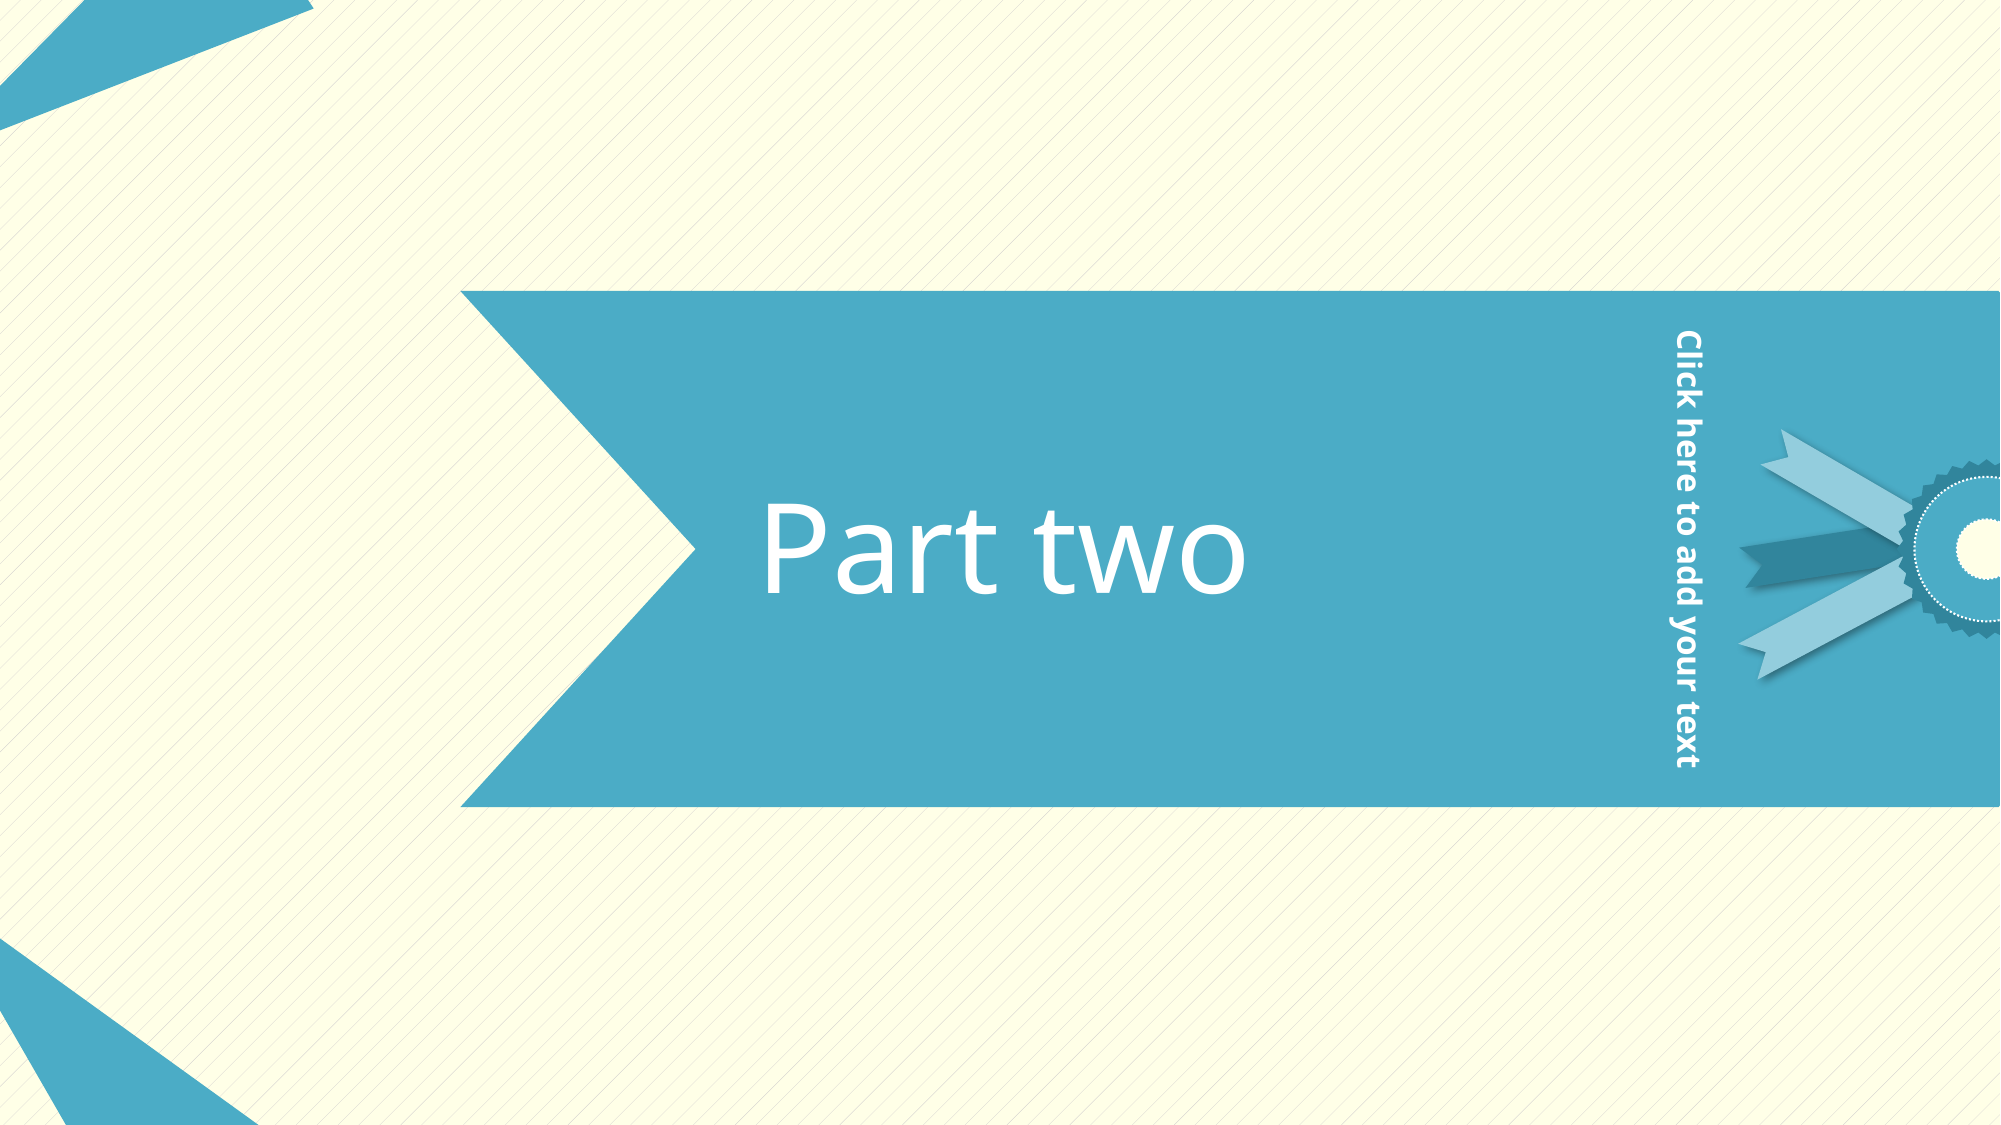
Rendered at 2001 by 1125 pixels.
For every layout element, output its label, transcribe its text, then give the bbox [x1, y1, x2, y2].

text_box [457, 289, 1663, 809]
text_box [0, 937, 261, 1125]
text_box Click here to add your text [1663, 260, 1718, 838]
text_box [0, 0, 316, 132]
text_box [1733, 459, 2000, 639]
text_box Part two [742, 461, 1495, 627]
text_box [1718, 289, 2000, 809]
